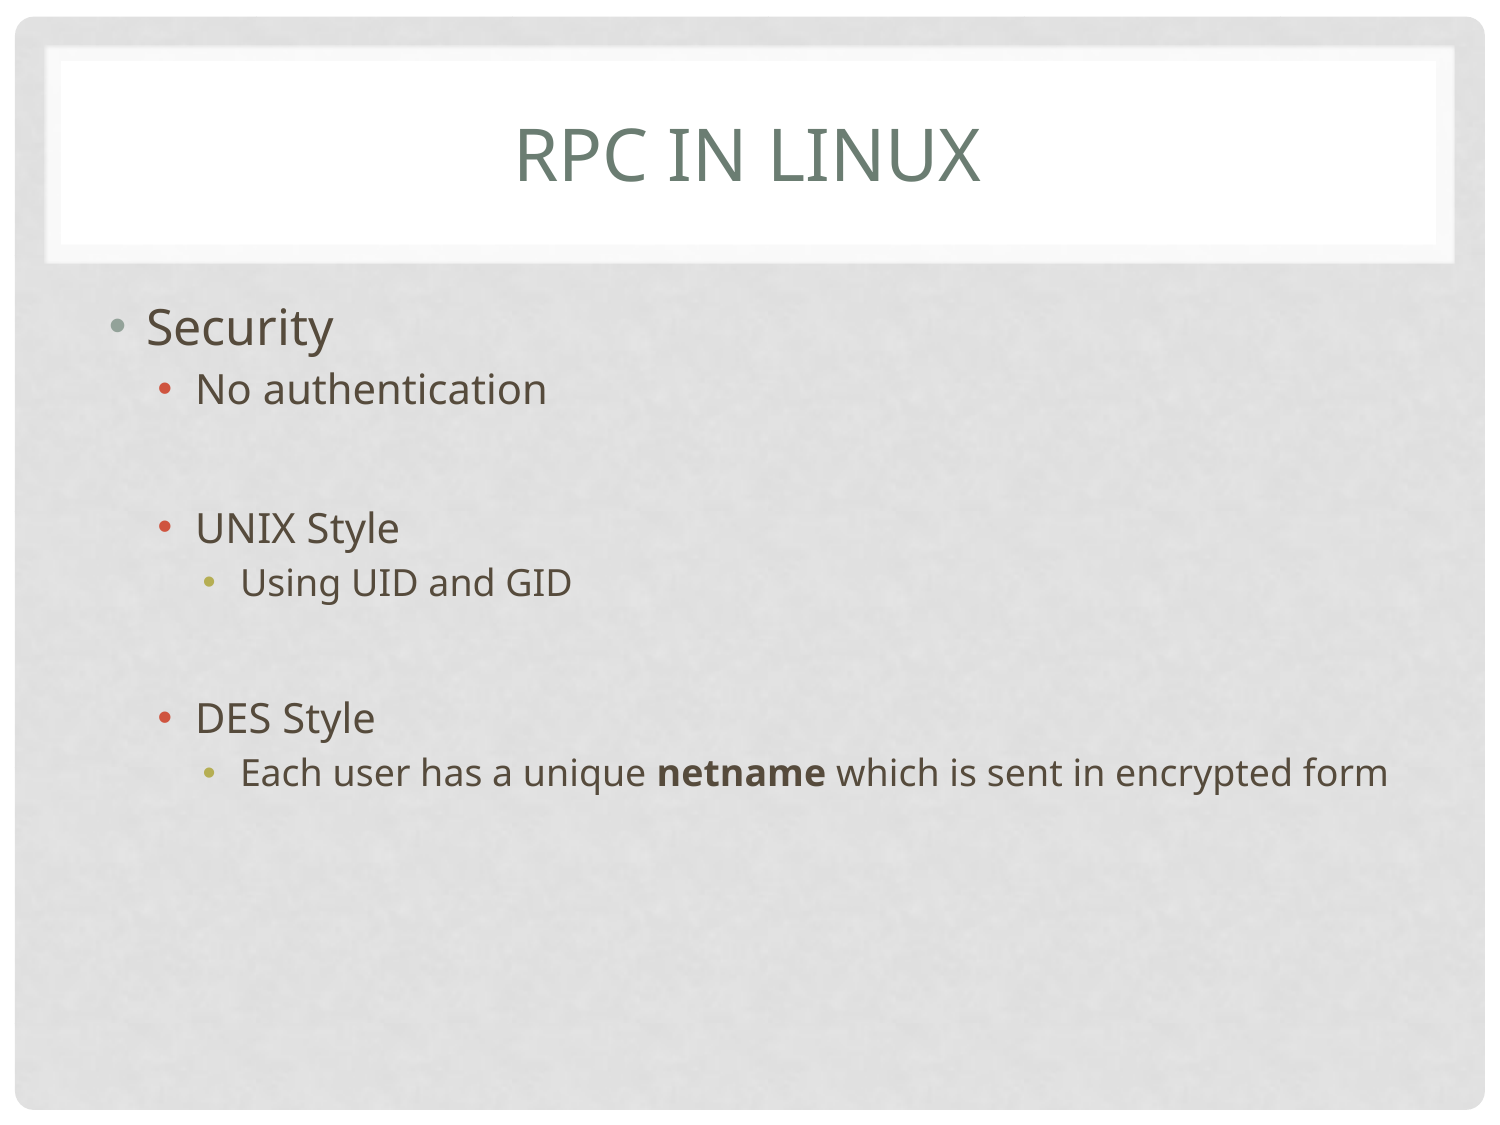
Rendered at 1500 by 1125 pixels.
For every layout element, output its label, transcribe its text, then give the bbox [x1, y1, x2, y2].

title RPC IN LINUX [69, 66, 1425, 238]
list Security No authentication UNIX Style Using UID and GID DES Style Each user has a unique netname which is sent in encrypted form [75, 287, 1425, 1088]
